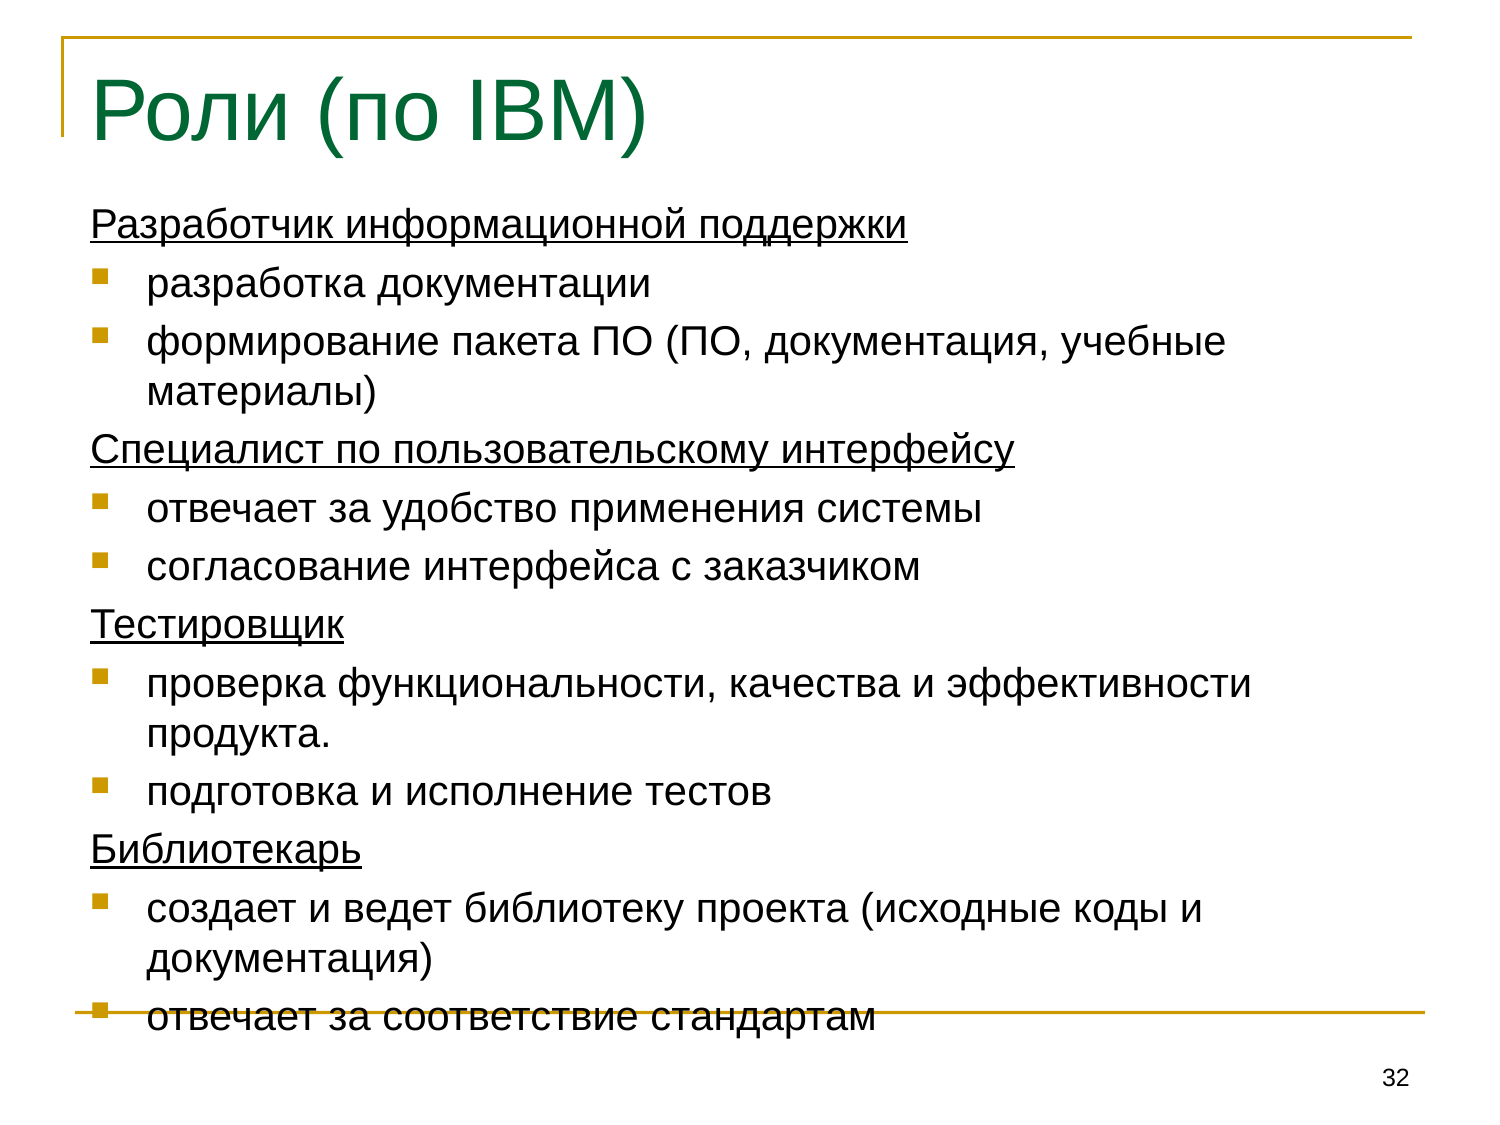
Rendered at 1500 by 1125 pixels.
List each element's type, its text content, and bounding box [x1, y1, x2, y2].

slide_number 32 [1074, 1023, 1426, 1100]
list Разработчик информационной поддержки разработка документации формирование пакета ПО (ПО, документация, учебные материалы) Специалист по пользовательскому интерфейсу отвечает за удобство применения системы согласование интерфейса с заказчиком Тестировщик проверка функциональности, качества и эффективности продукта. подготовка и исполнение тестов Библиотекарь создает и ведет библиотеку проекта (исходные коды и документация) отвечает за соответствие стандартам [74, 189, 1426, 1032]
title Роли (по IBM) [74, 45, 1426, 189]
